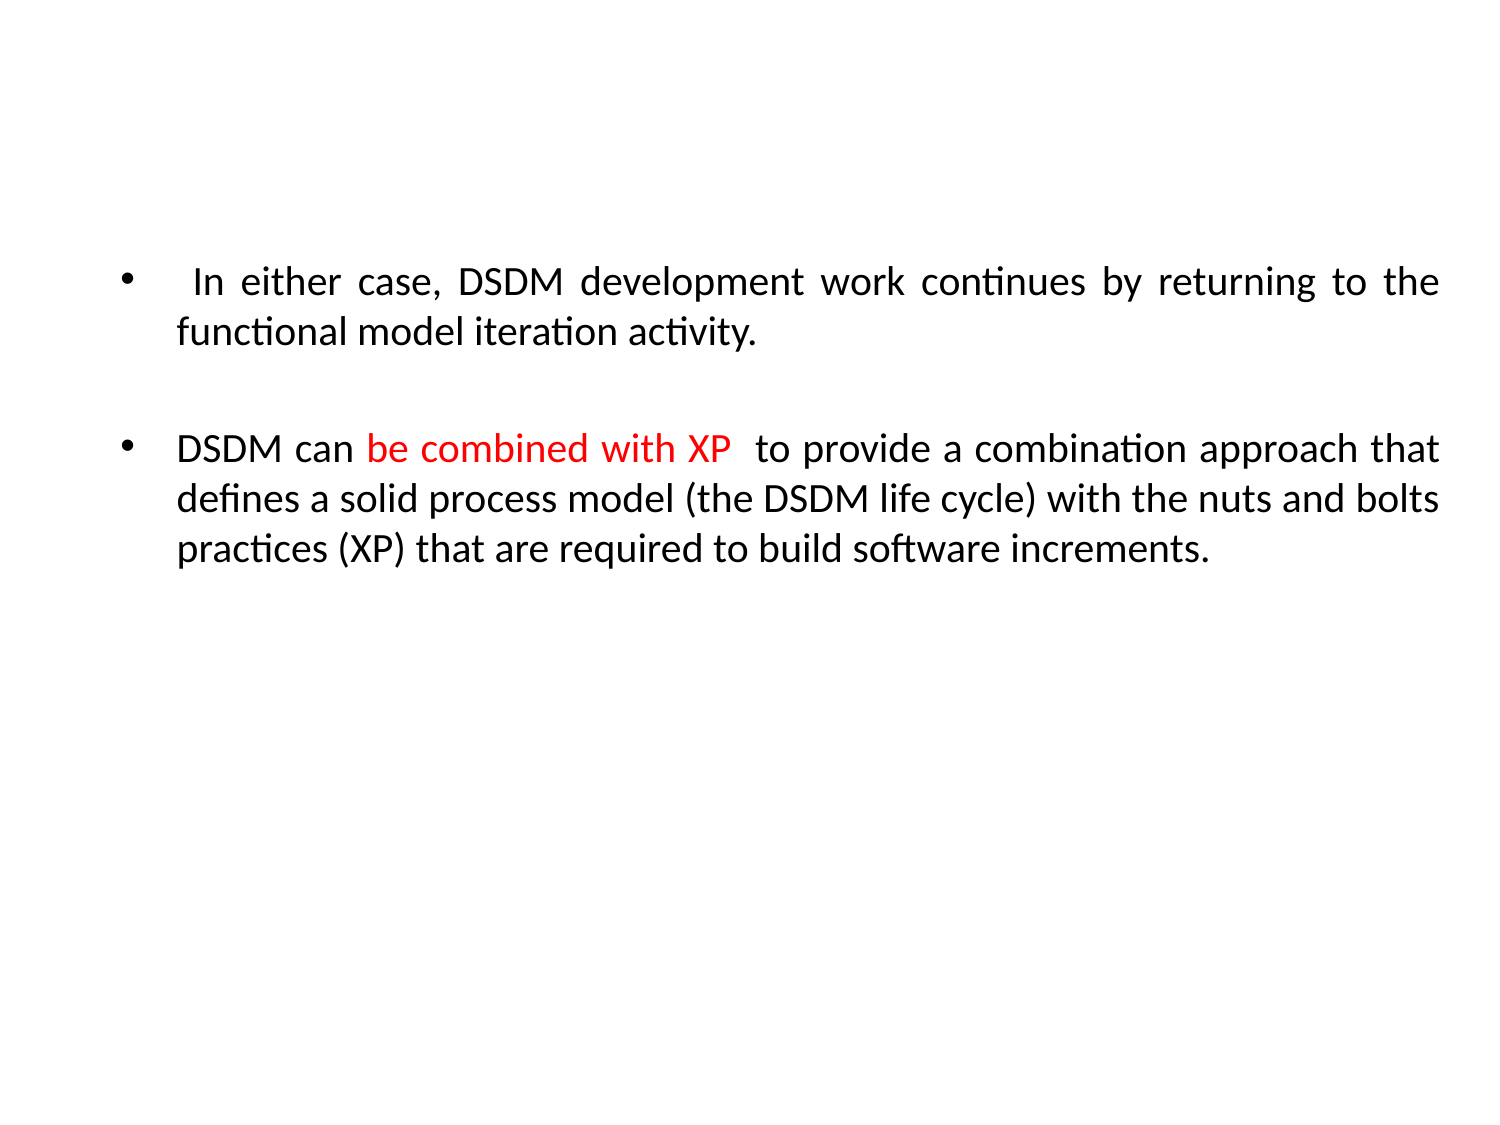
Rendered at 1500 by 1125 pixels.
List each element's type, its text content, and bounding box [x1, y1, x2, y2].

list In either case, DSDM development work continues by returning to the functional model iteration activity. DSDM can be combined with XP to provide a combination approach that defines a solid process model (the DSDM life cycle) with the nuts and bolts practices (XP) that are required to build software increments. [105, 187, 1456, 930]
